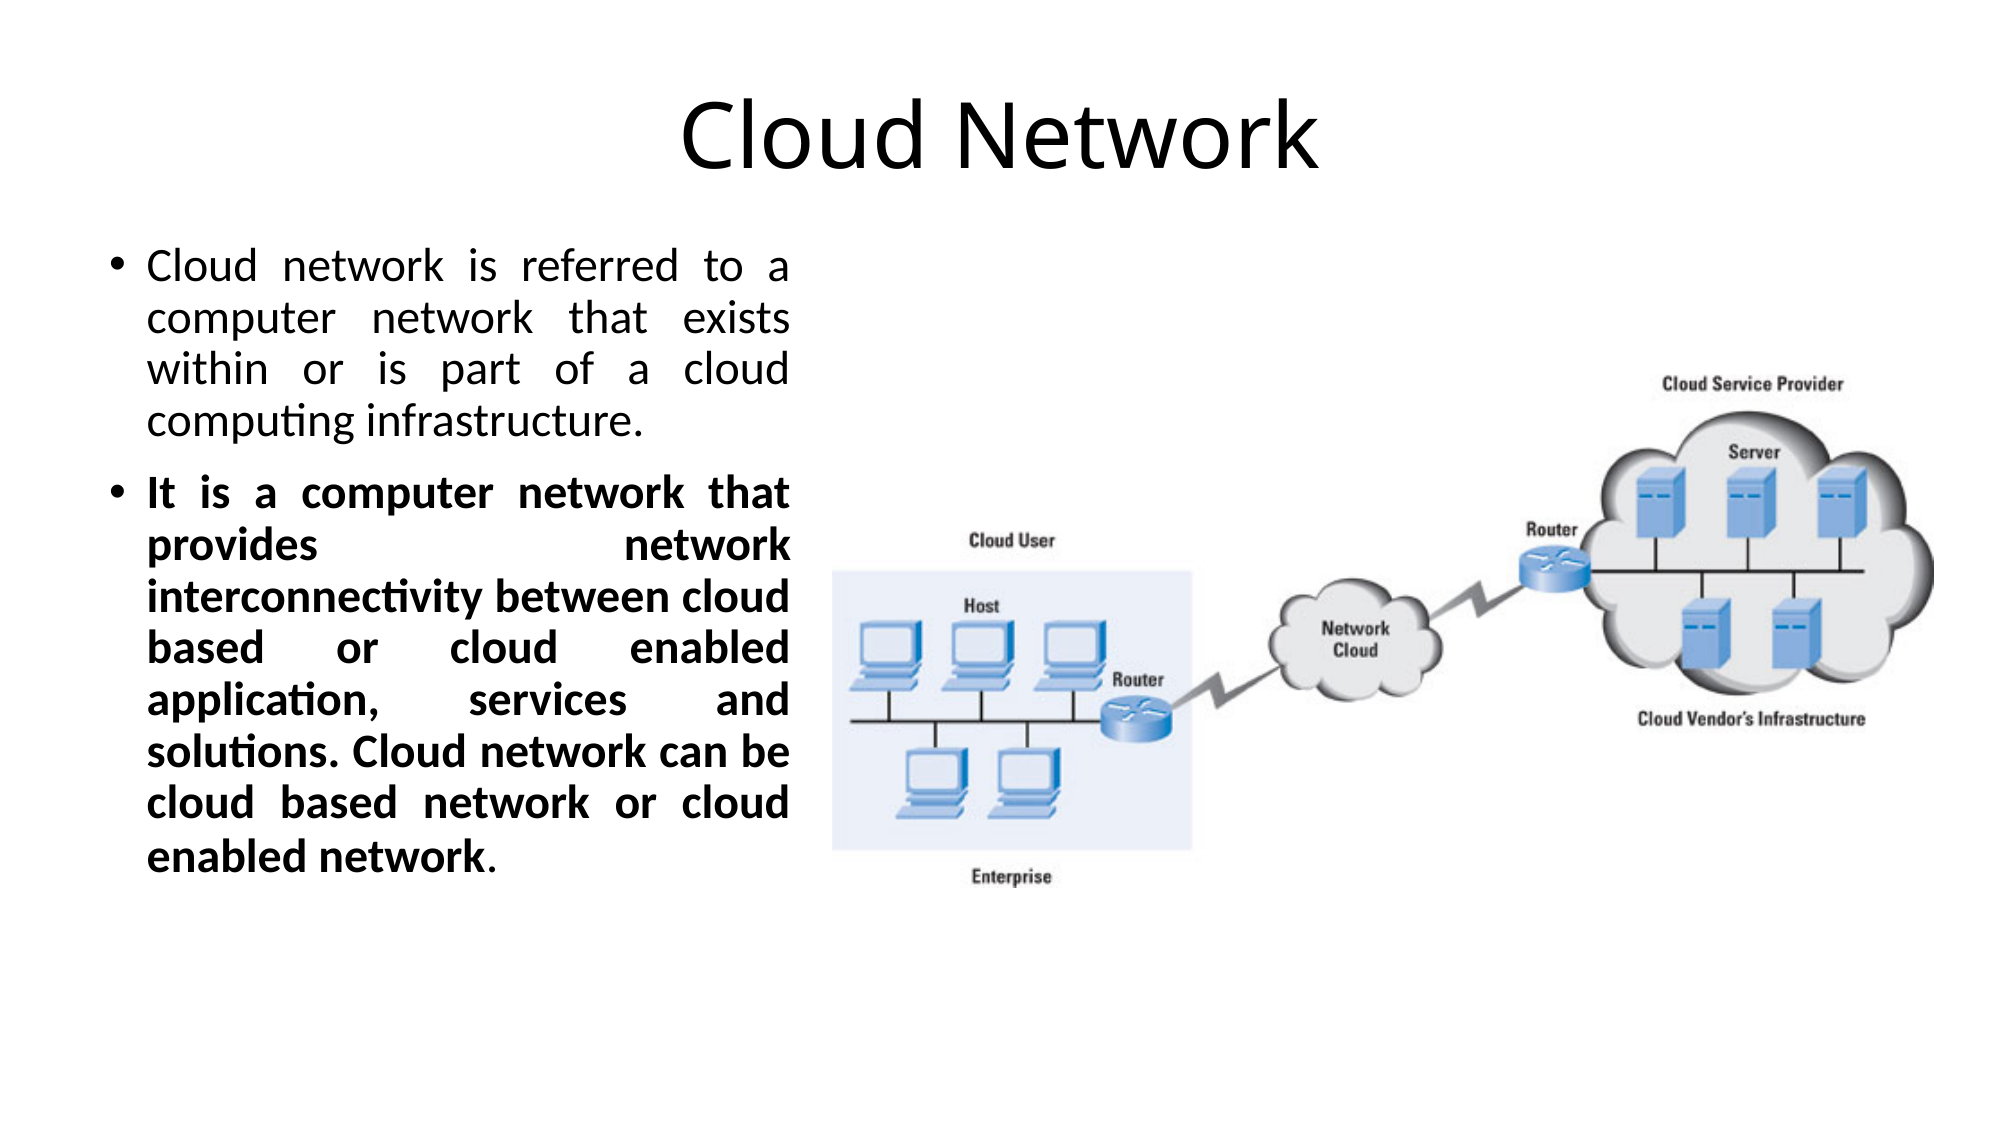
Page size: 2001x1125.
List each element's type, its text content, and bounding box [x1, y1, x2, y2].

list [832, 374, 1934, 888]
title Cloud Network [99, 45, 1900, 233]
list Cloud network is referred to a computer network that exists within or is part of a cloud computing infrastructure. It is a computer network that provides network interconnectivity between cloud based or cloud enabled application, services and solutions. Cloud network can be cloud based network or cloud enabled network. [94, 232, 807, 975]
